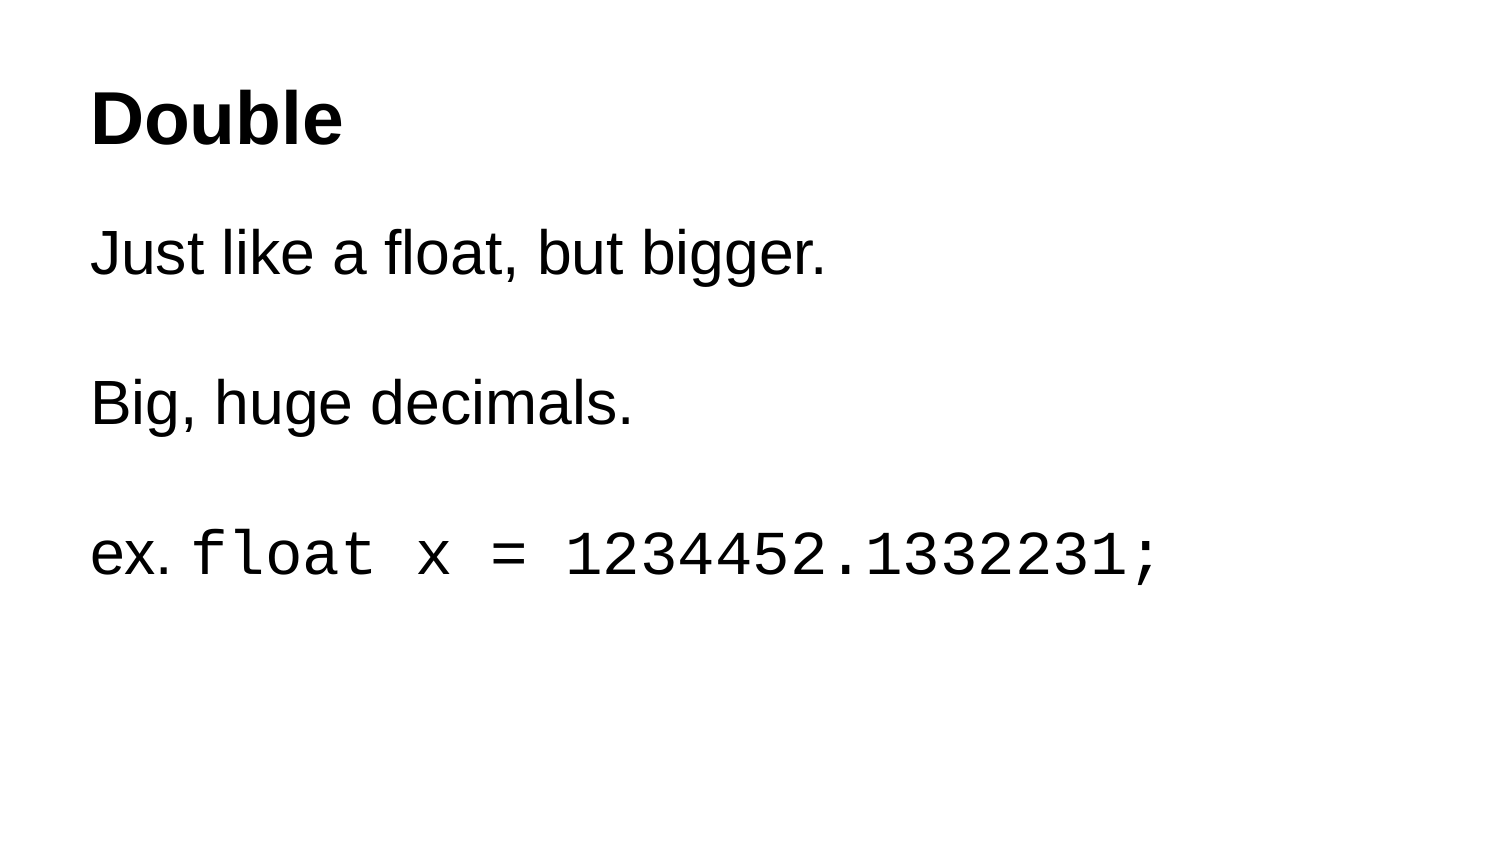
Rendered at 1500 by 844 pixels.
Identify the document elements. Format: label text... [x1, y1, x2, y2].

list Just like a float, but bigger. Big, huge decimals. ex. float x = 1234452.1332231; [75, 196, 1425, 808]
title Double [75, 33, 1425, 175]
